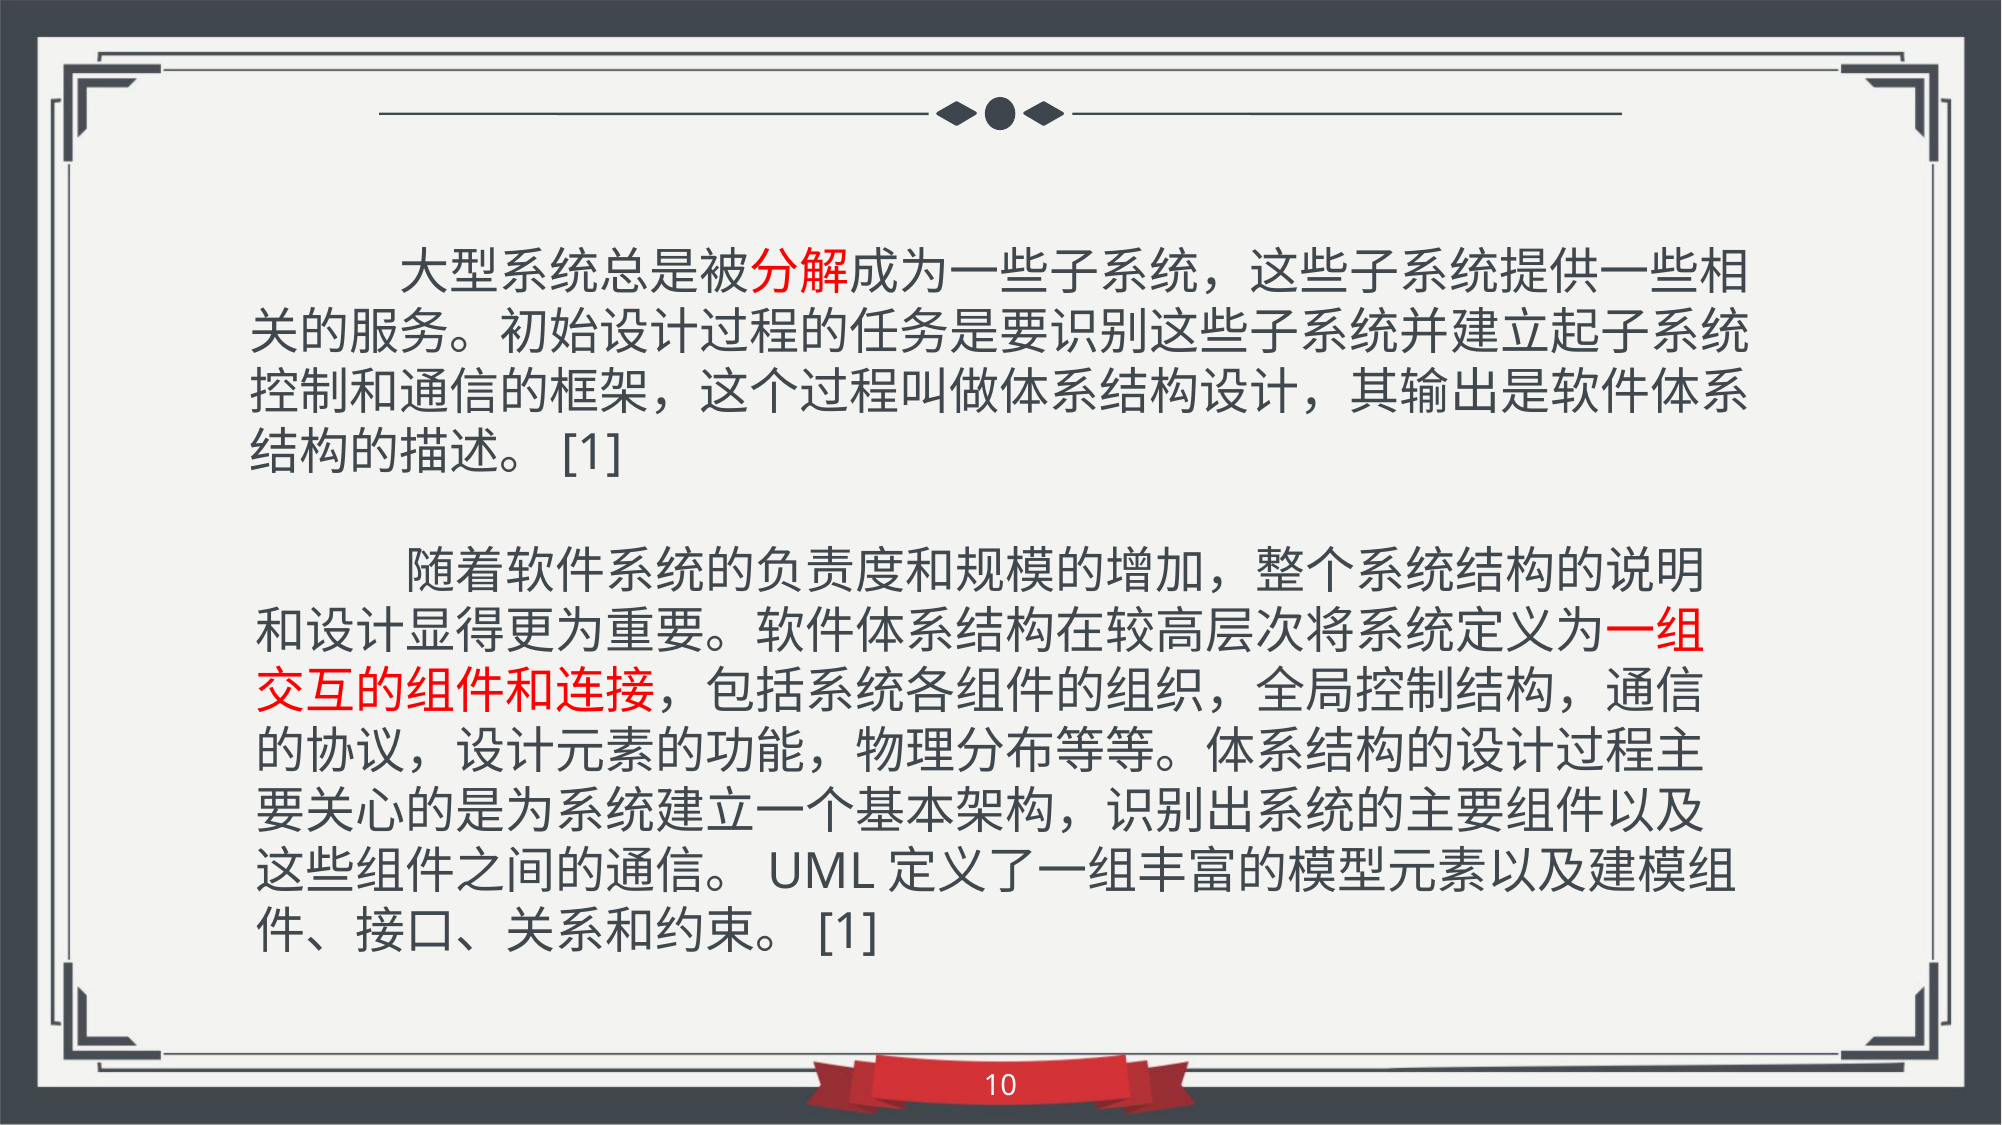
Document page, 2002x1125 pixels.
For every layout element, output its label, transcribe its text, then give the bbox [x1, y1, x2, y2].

picture [0, 0, 2002, 1125]
text_box 随着软件系统的负责度和规模的增加，整个系统结构的说明和设计显得更为重要。软件体系结构在较高层次将系统定义为一组交互的组件和连接，包括系统各组件的组织，全局控制结构，通信的协议，设计元素的功能，物理分布等等。体系结构的设计过程主要关心的是为系统建立一个基本架构，识别出系统的主要组件以及这些组件之间的通信。UML定义了一组丰富的模型元素以及建模组件、接口、关系和约束。[1] [240, 531, 1760, 967]
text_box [378, 96, 1623, 131]
text_box 大型系统总是被分解成为一些子系统，这些子系统提供一些相关的服务。初始设计过程的任务是要识别这些子系统并建立起子系统控制和通信的框架，这个过程叫做体系结构设计，其输出是软件体系结构的描述。[1] [234, 231, 1766, 487]
